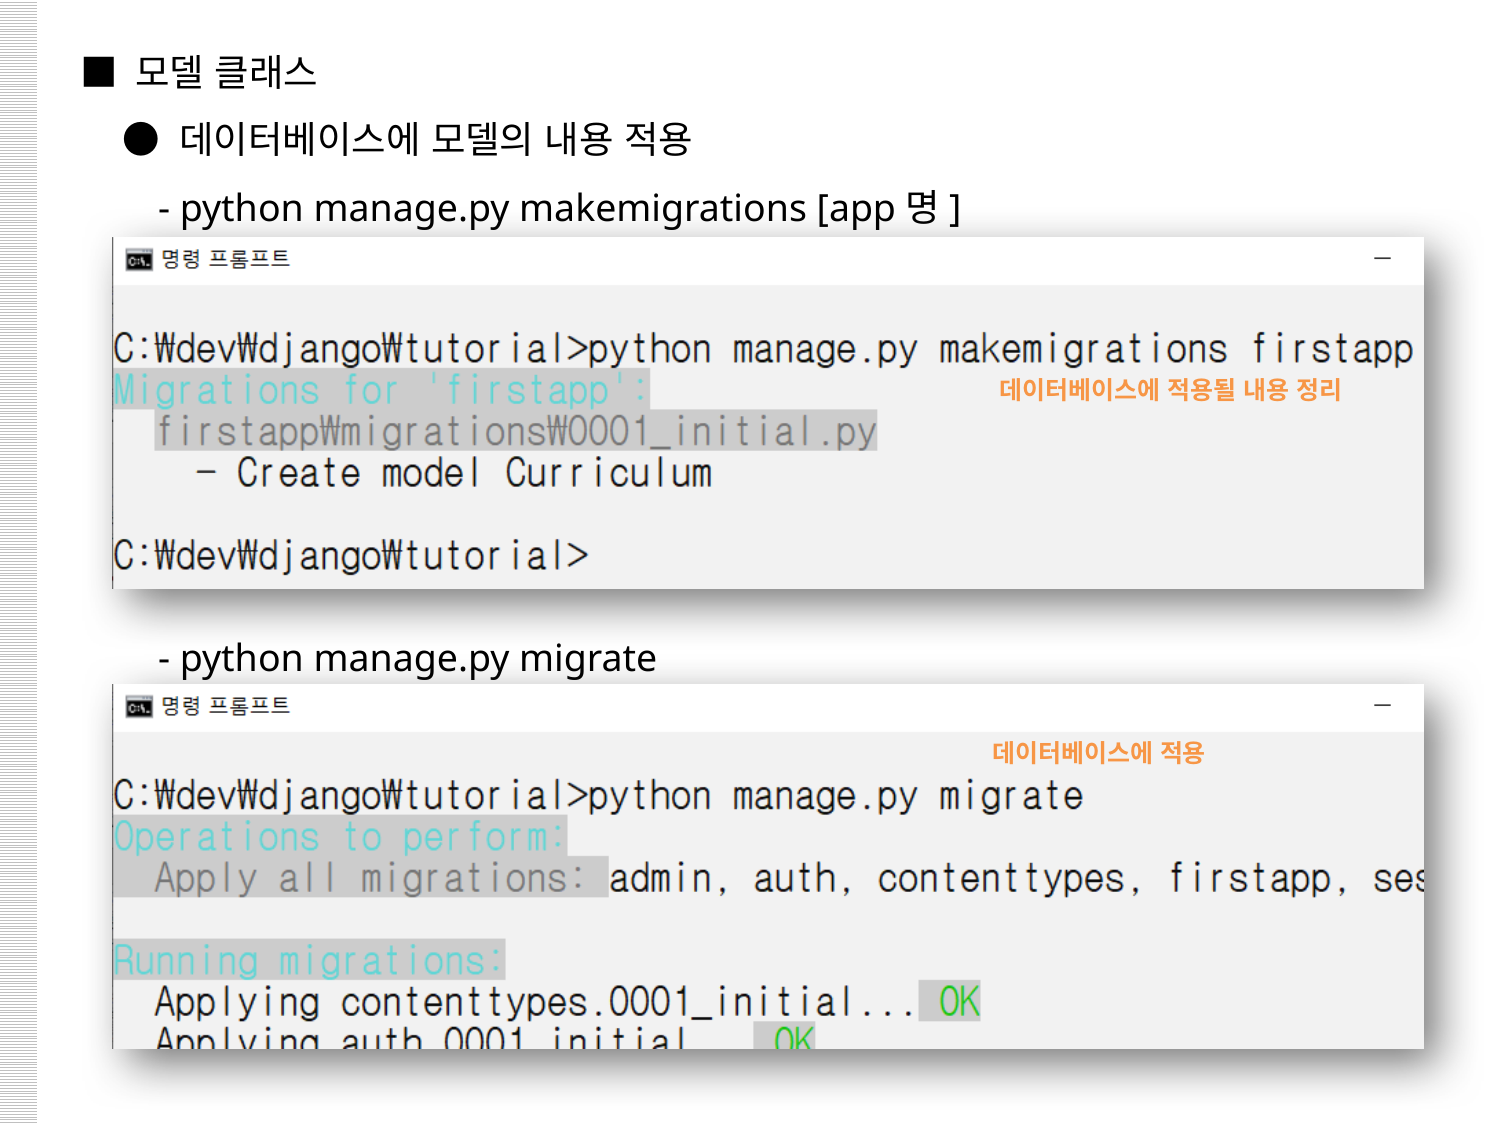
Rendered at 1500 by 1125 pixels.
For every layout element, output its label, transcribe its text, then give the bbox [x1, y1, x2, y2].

picture [111, 237, 1424, 589]
text_box ■ 모델 클래스 ● 데이터베이스에 모델의 내용 적용 - python manage.py makemigrations [app명] - python manage.py migrate [65, 19, 977, 687]
picture [111, 684, 1424, 1050]
